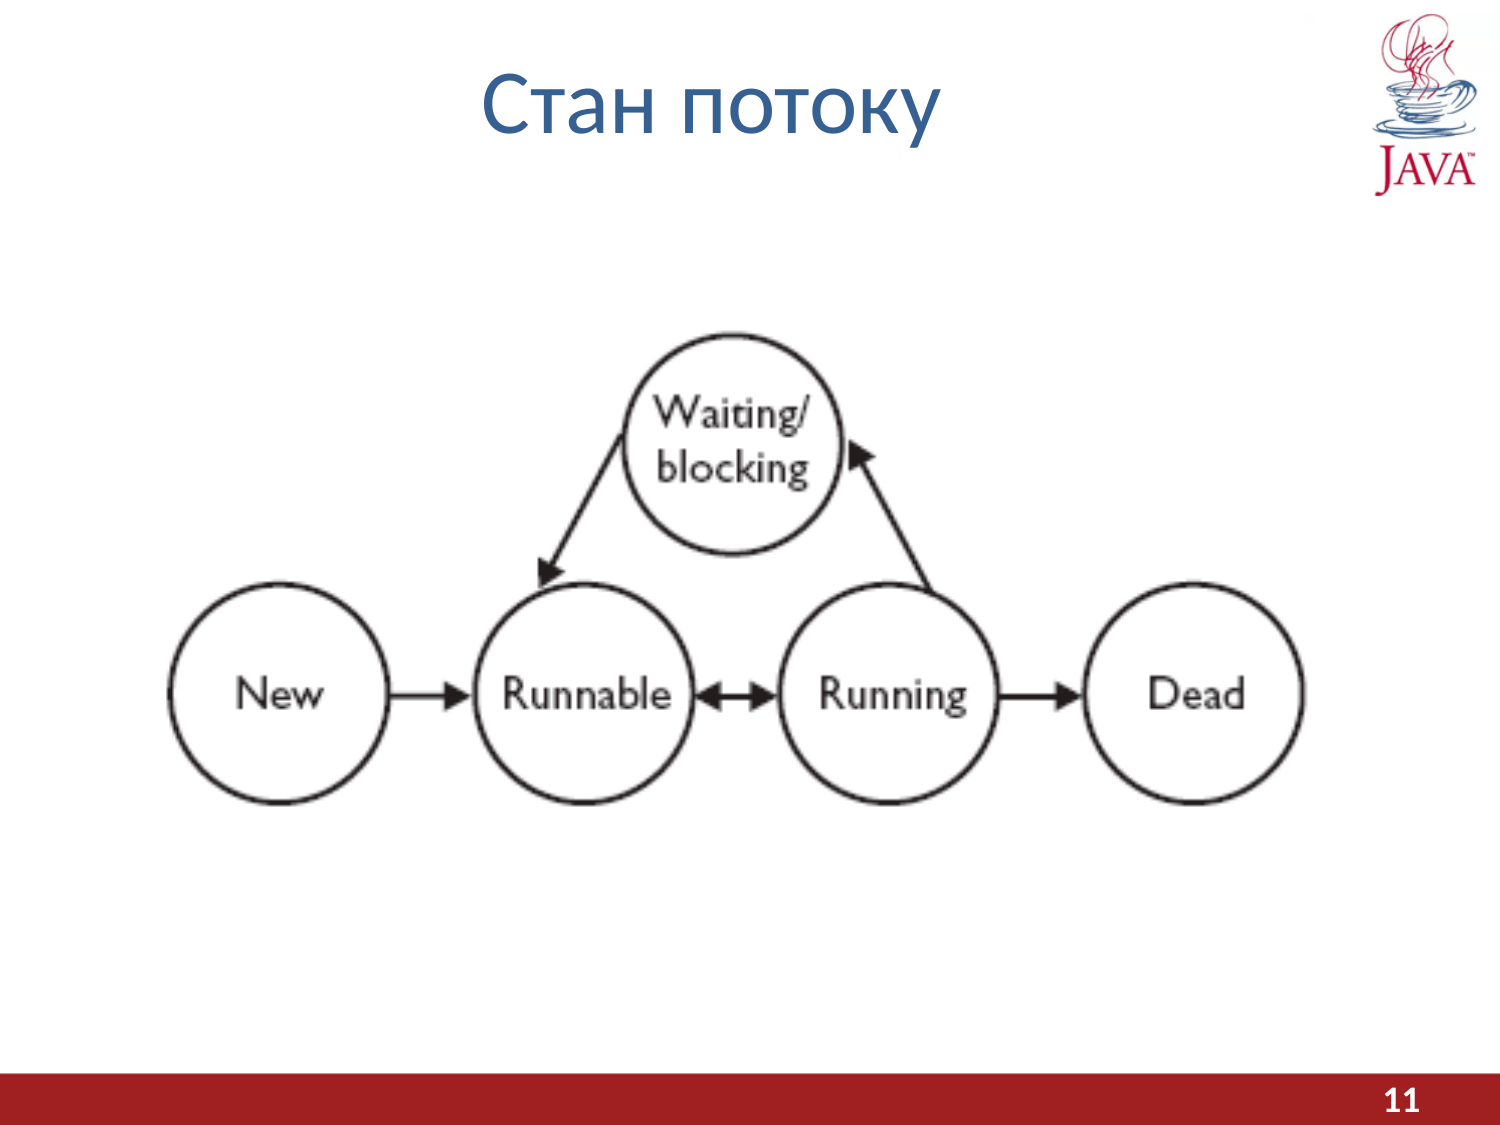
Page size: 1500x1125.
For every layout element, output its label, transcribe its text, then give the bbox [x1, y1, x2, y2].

picture [0, 0, 1500, 1125]
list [147, 314, 1336, 843]
title Стан потоку [466, 0, 1024, 194]
